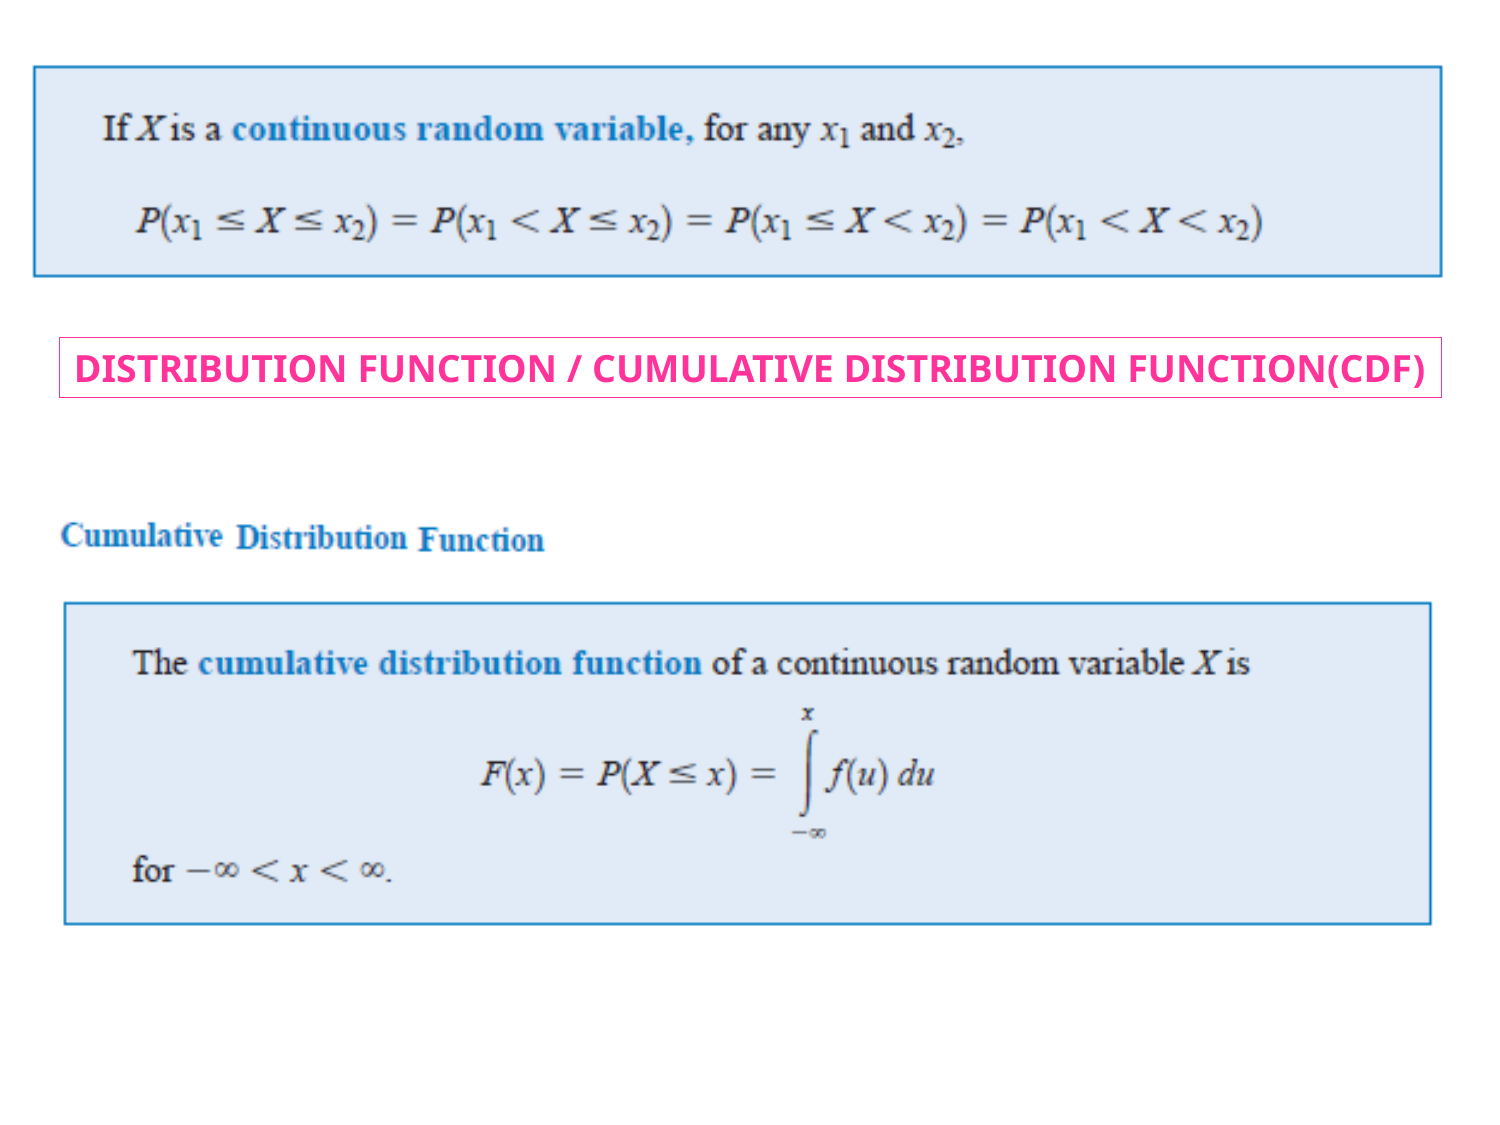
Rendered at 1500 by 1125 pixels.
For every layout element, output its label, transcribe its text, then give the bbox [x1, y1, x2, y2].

picture [49, 499, 1455, 938]
picture [24, 49, 1453, 288]
text_box DISTRIBUTION FUNCTION / CUMULATIVE DISTRIBUTION FUNCTION(CDF) [59, 337, 1442, 398]
